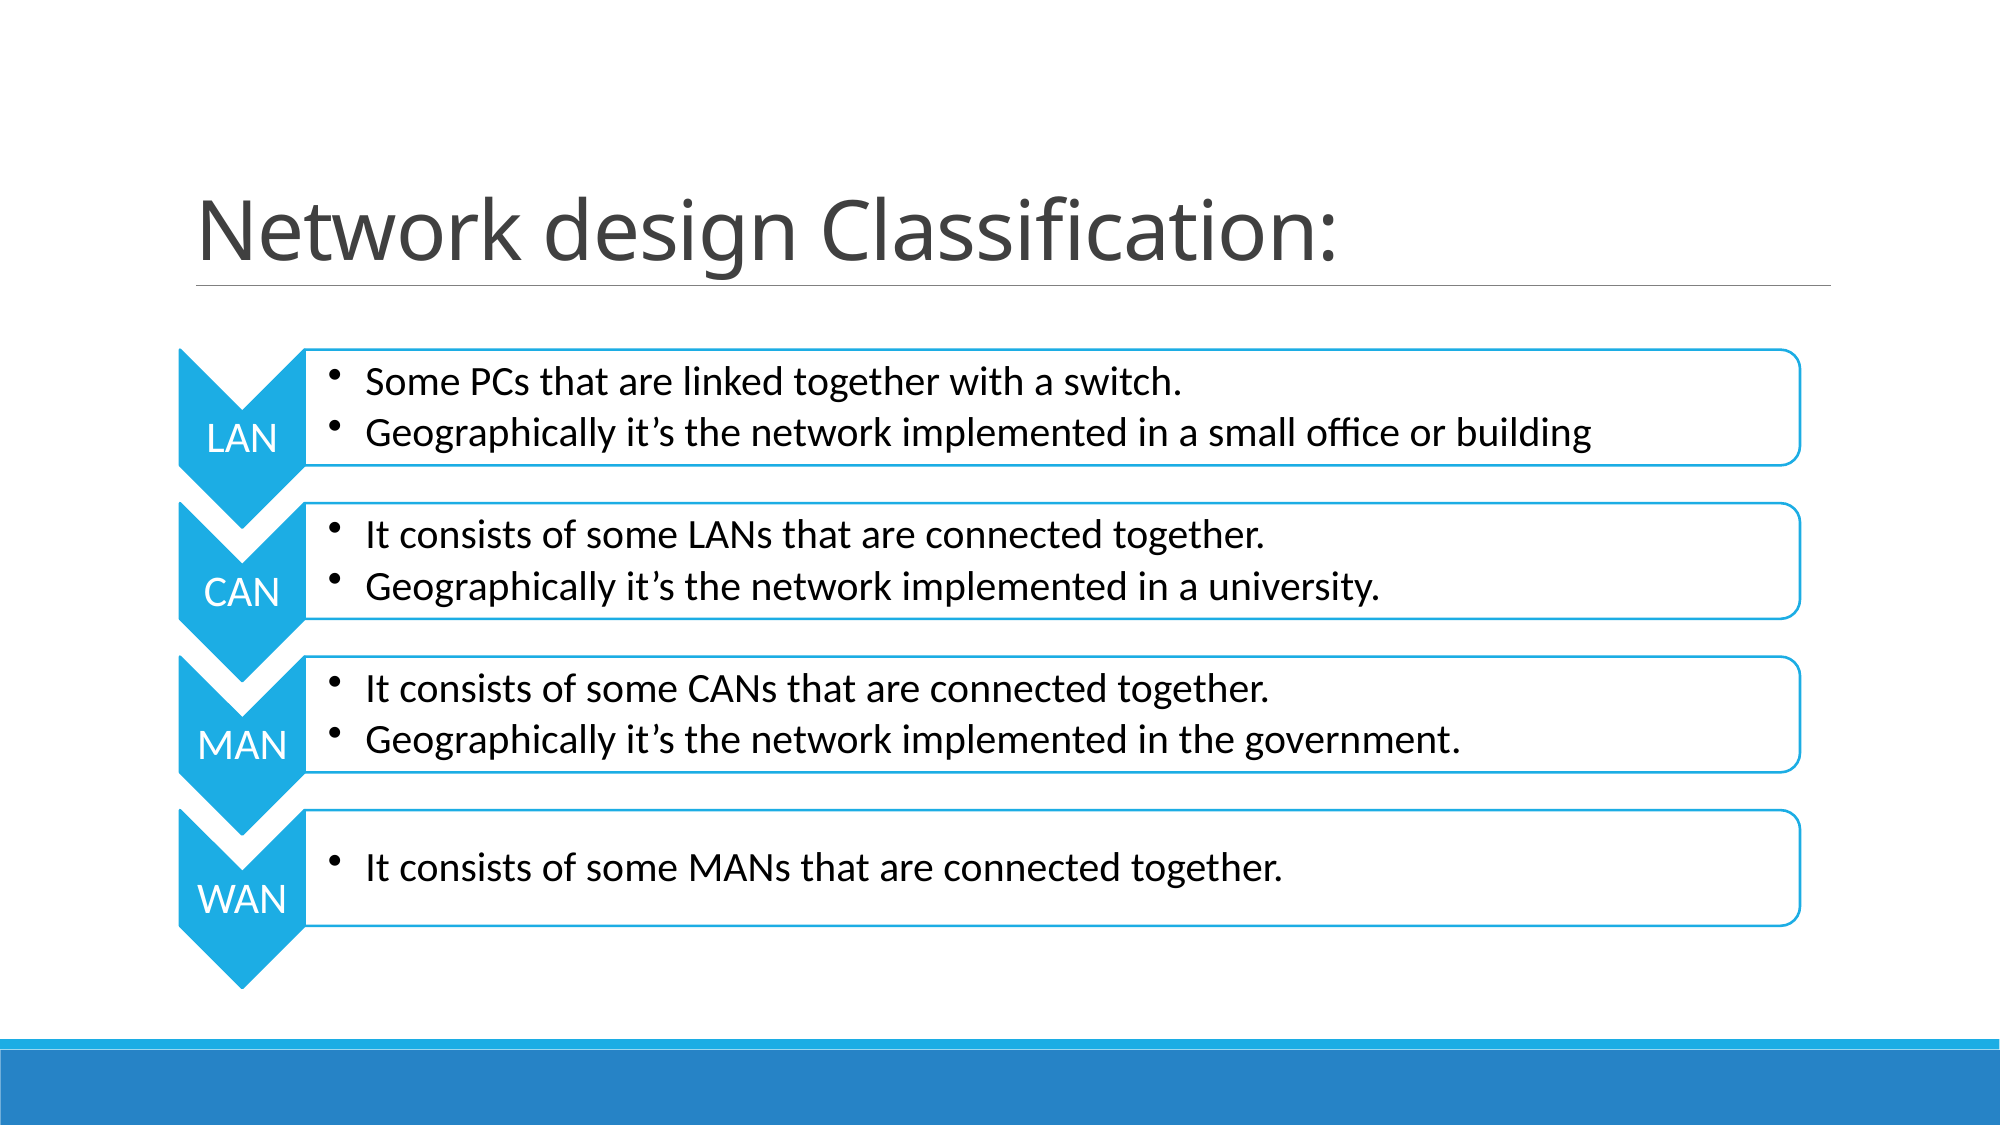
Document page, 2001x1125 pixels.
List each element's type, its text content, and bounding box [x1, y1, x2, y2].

title Network design Classification: [180, 47, 1830, 285]
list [179, 348, 1801, 989]
